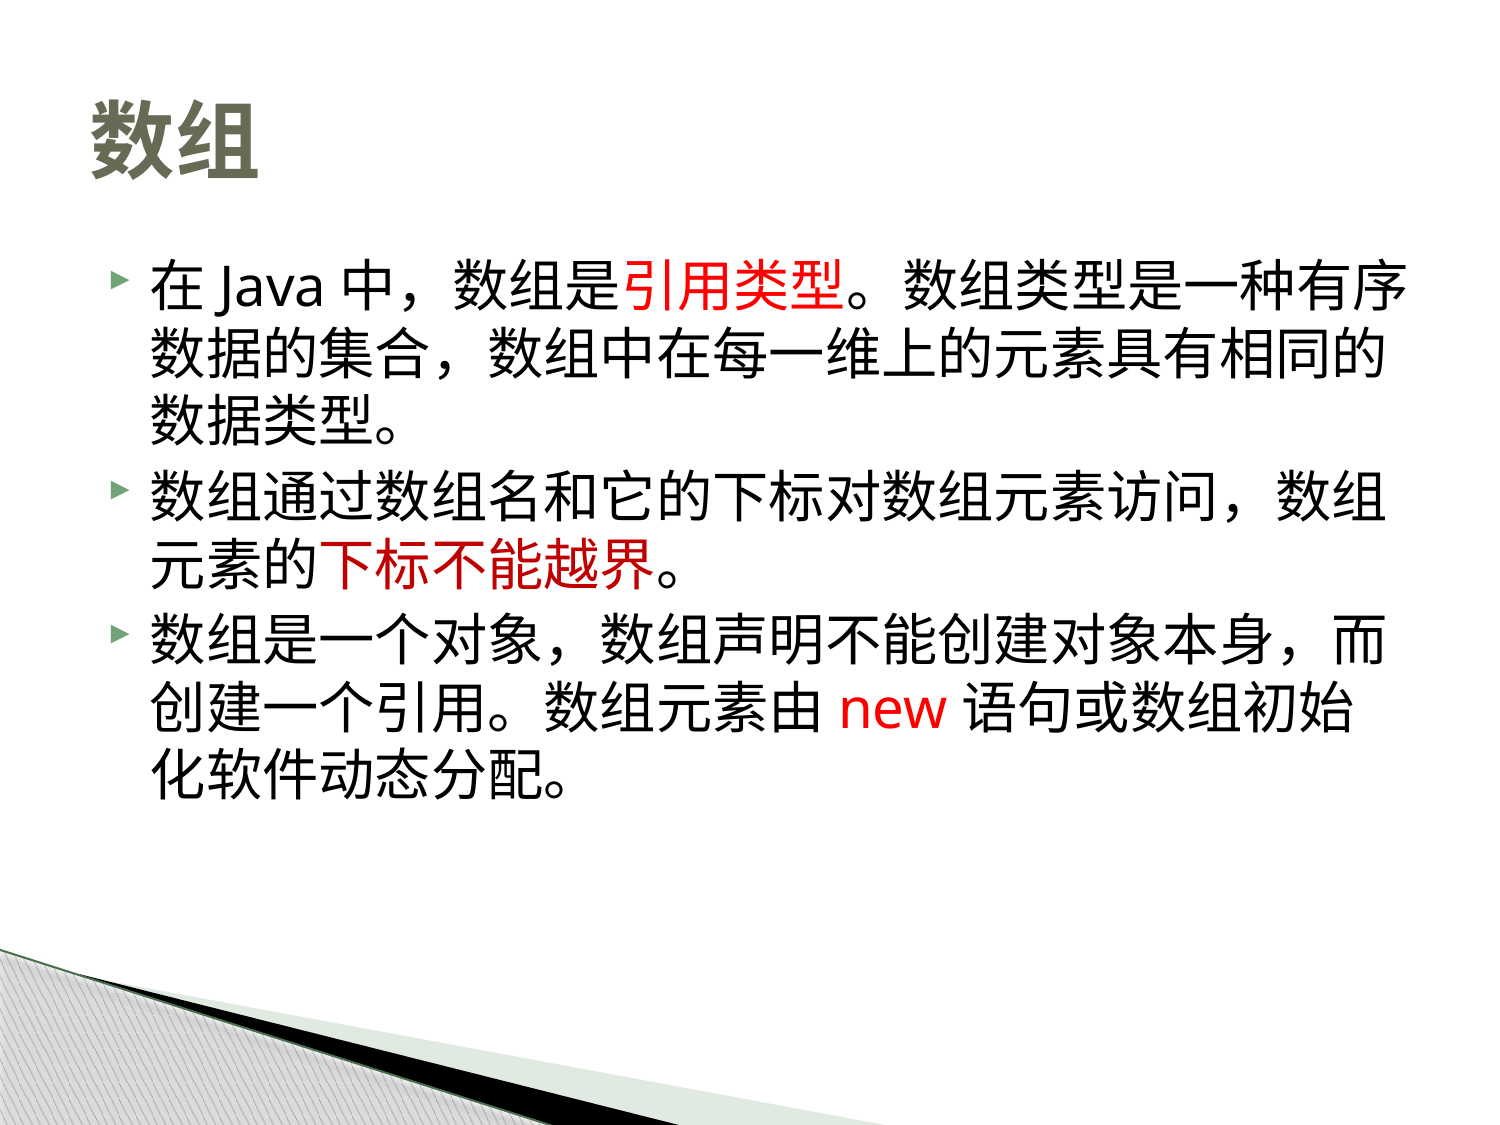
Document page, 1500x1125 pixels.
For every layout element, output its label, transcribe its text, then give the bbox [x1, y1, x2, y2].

title 数组 [75, 45, 1425, 233]
list 在Java中，数组是引用类型。数组类型是一种有序数据的集合，数组中在每一维上的元素具有相同的数据类型。 数组通过数组名和它的下标对数组元素访问，数组元素的下标不能越界。 数组是一个对象，数组声明不能创建对象本身，而创建一个引用。数组元素由new语句或数组初始化软件动态分配。 [75, 243, 1425, 986]
